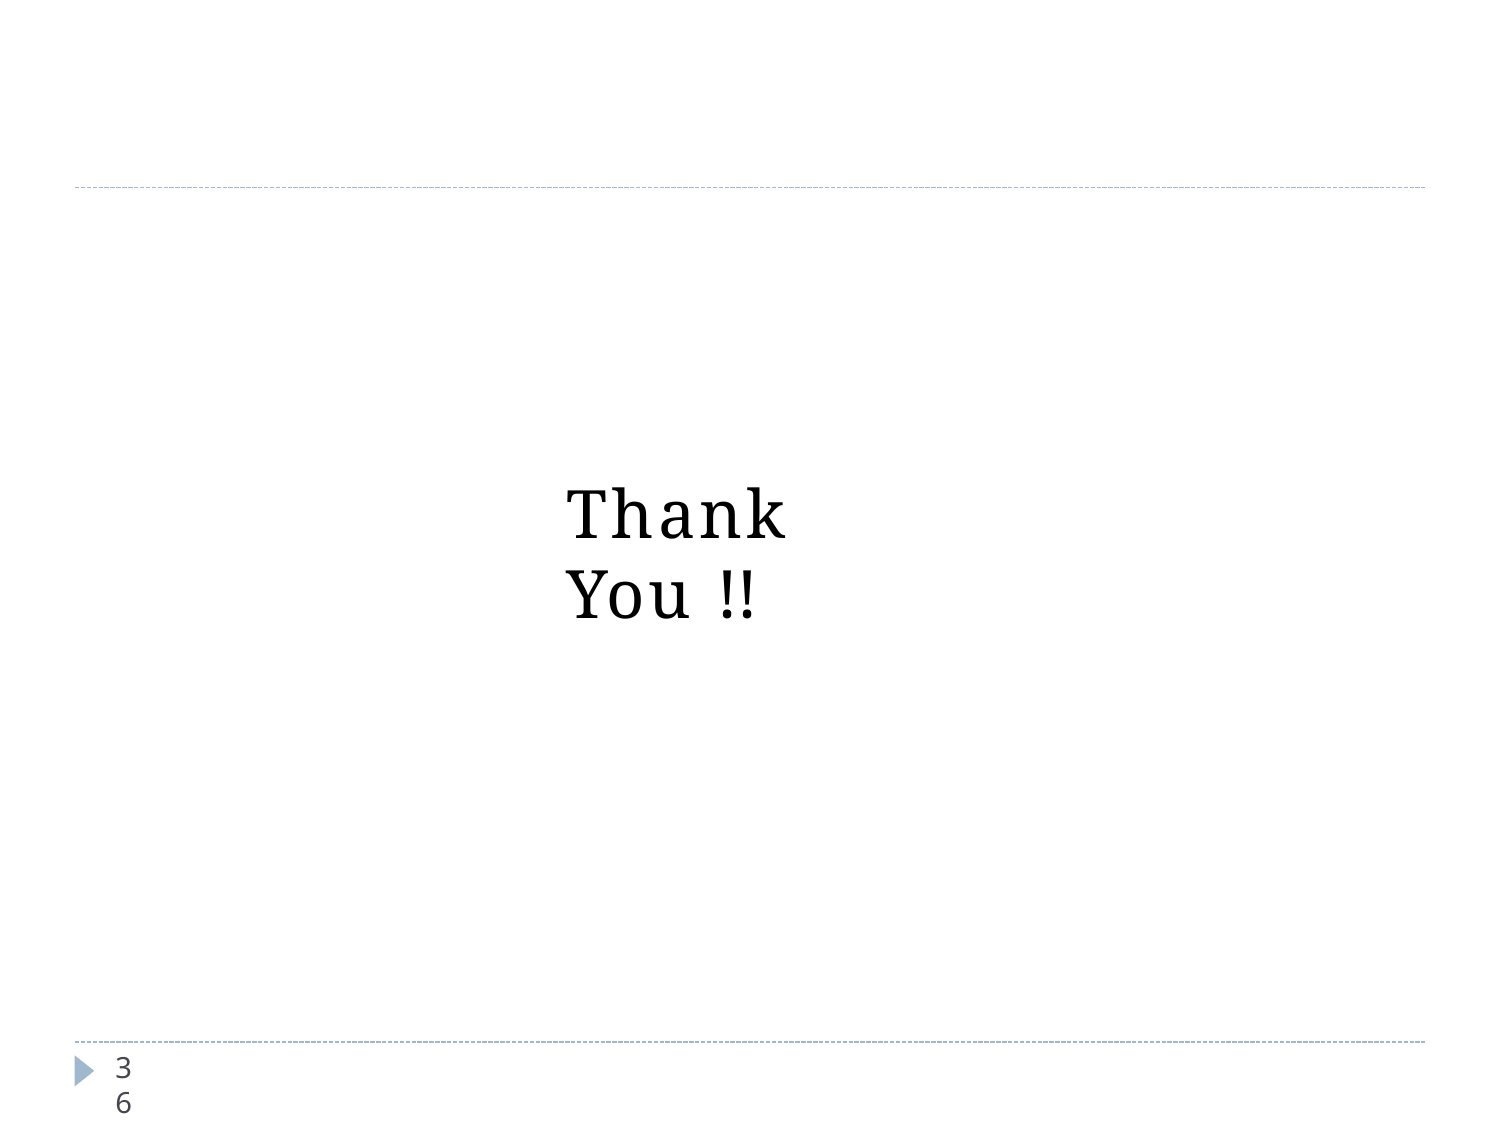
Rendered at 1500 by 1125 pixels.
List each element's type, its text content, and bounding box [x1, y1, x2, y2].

text_box 36 [113, 1047, 148, 1120]
title Thank You !! [564, 469, 987, 660]
